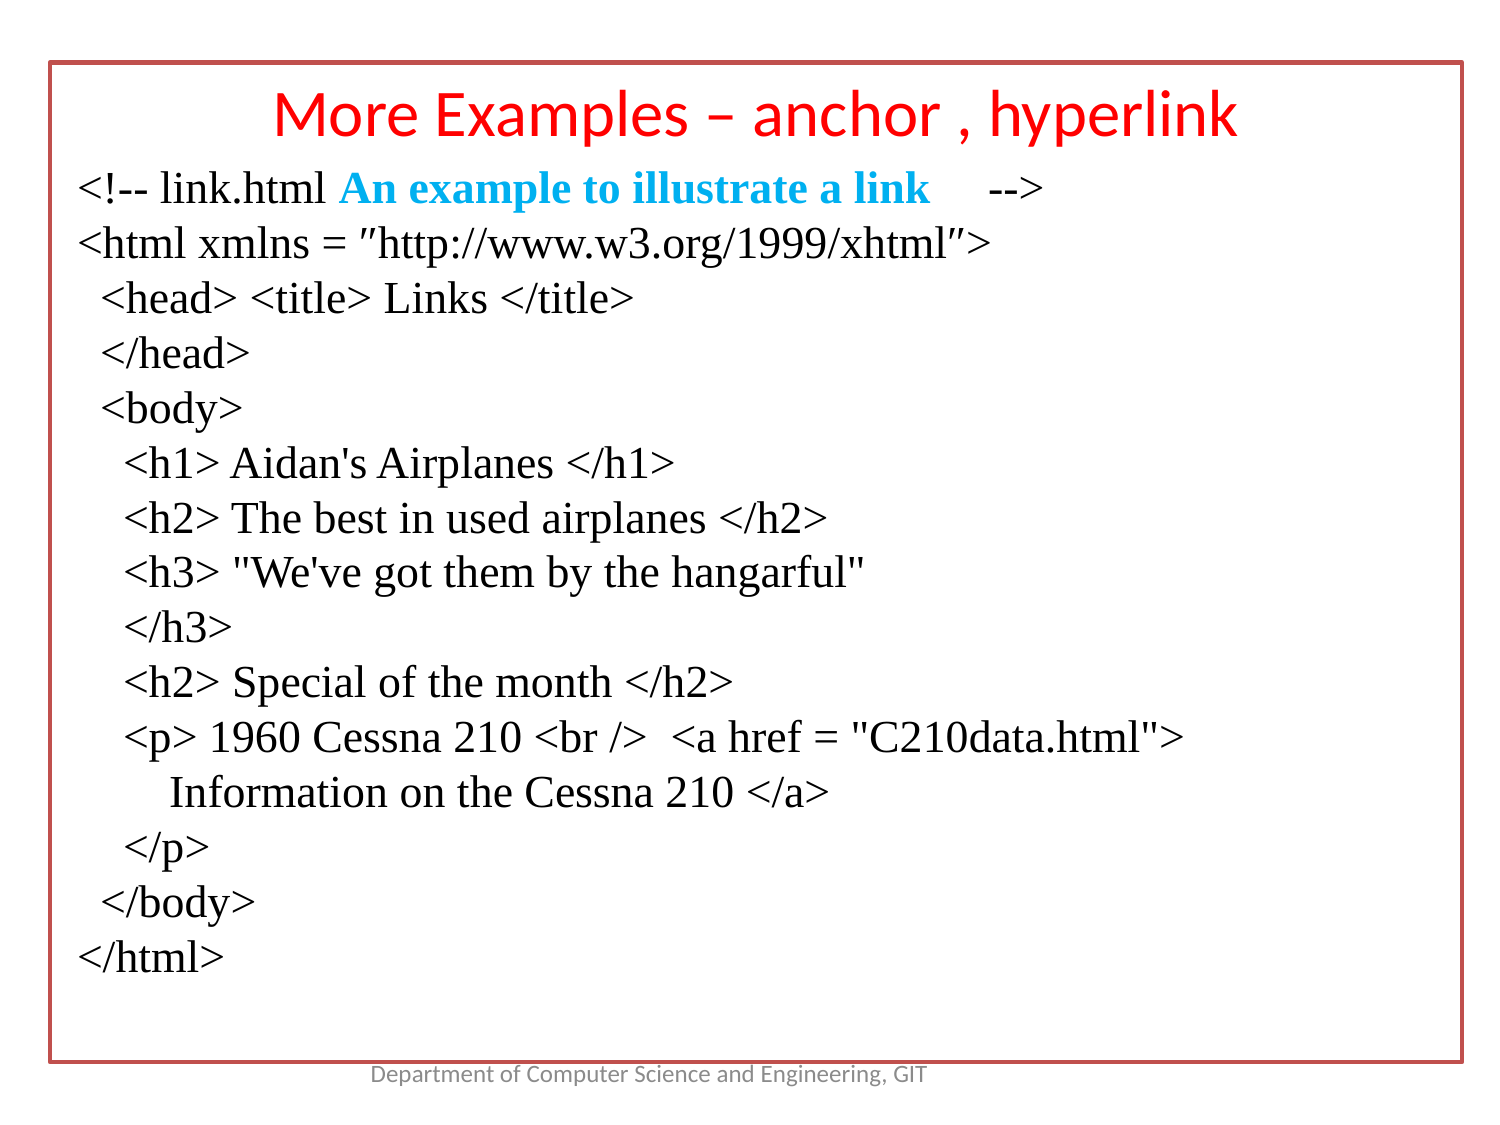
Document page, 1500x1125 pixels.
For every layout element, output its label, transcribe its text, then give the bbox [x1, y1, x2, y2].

text_box [75, 1050, 425, 1103]
text_box [1074, 1042, 1425, 1103]
text_box More Examples – anchor , hyperlink [49, 62, 1463, 1063]
text_box Department of Computer Science and Engineering, GIT [425, 1050, 988, 1103]
text_box <!-- link.html An example to illustrate a link --> <html xmlns = ″http://www.w3.org/1999/xhtml″> <head> <title> Links </title> </head> <body> <h1> Aidan's Airplanes </h1> <h2> The best in used airplanes </h2> <h3> "We've got them by the hangarful" </h3> <h2> Special of the month </h2> <p> 1960 Cessna 210 <br /> <a href = "C210data.html"> Information on the Cessna 210 </a> </p> </body> </html> [62, 149, 1413, 1050]
